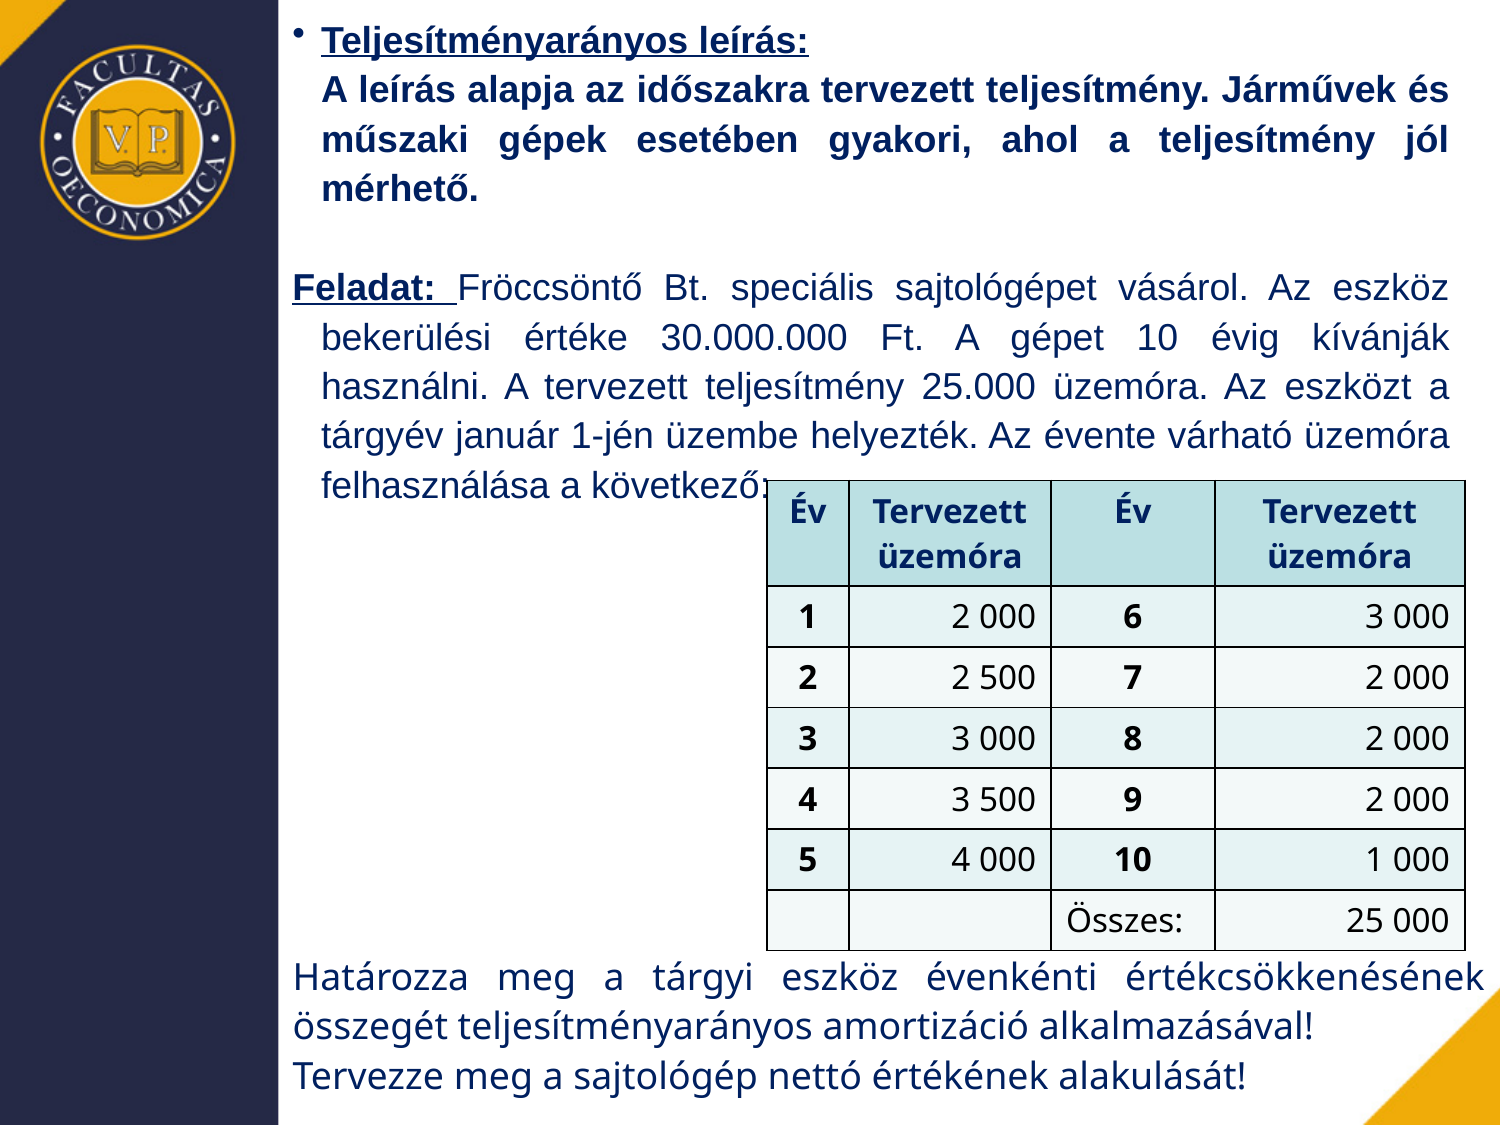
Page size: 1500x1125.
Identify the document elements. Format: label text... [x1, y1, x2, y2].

table_cell 2 000 [1216, 648, 1464, 707]
table_cell 2 000 [850, 587, 1050, 646]
table_cell 4 [768, 769, 848, 828]
table_cell 7 [1052, 648, 1214, 707]
text_box Határozza meg a tárgyi eszköz évenkénti értékcsökkenésének összegét teljesítményarányos amortizáció alkalmazásával! Tervezze meg a sajtológép nettó értékének alakulását! [277, 940, 1500, 1104]
table_cell 5 [768, 830, 848, 889]
table_header Év [1052, 481, 1214, 585]
table_cell 1 000 [1216, 830, 1464, 889]
table_cell 2 000 [1216, 708, 1464, 767]
table_cell 6 [1052, 587, 1214, 646]
table_cell 25 000 [1216, 891, 1464, 940]
table_cell 10 [1052, 830, 1214, 889]
table_header Tervezett üzemóra [1216, 481, 1464, 585]
table_cell 3 500 [850, 769, 1050, 828]
table_header Év [768, 481, 848, 585]
table_cell 2 000 [1216, 769, 1464, 828]
table_cell [768, 891, 848, 940]
table_cell 3 000 [850, 708, 1050, 767]
table_cell 2 [768, 648, 848, 707]
table_cell 3 [768, 708, 848, 767]
table_cell 3 000 [1216, 587, 1464, 646]
table_cell 4 000 [850, 830, 1050, 889]
table_cell 9 [1052, 769, 1214, 828]
text_box Teljesítményarányos leírás: A leírás alapja az időszakra tervezett teljesítmény. Járművek és műszaki gépek esetében gyakori, ahol a teljesítmény jól mérhető. Feladat: Fröccsöntő Bt. speciális sajtológépet vásárol. Az eszköz bekerülési értéke 30.000.000 Ft. A gépet 10 évig kívánják használni. A tervezett teljesítmény 25.000 üzemóra. Az eszközt a tárgyév január 1-jén üzembe helyezték. Az évente várható üzemóra felhasználása a következő: [277, 3, 1465, 610]
picture [0, 0, 1500, 1125]
table_cell Összes: [1052, 891, 1214, 940]
table_cell 8 [1052, 708, 1214, 767]
table_cell 2 500 [850, 648, 1050, 707]
table_cell 1 [768, 587, 848, 646]
table_header Tervezett üzemóra [850, 481, 1050, 585]
table_cell [850, 891, 1050, 940]
